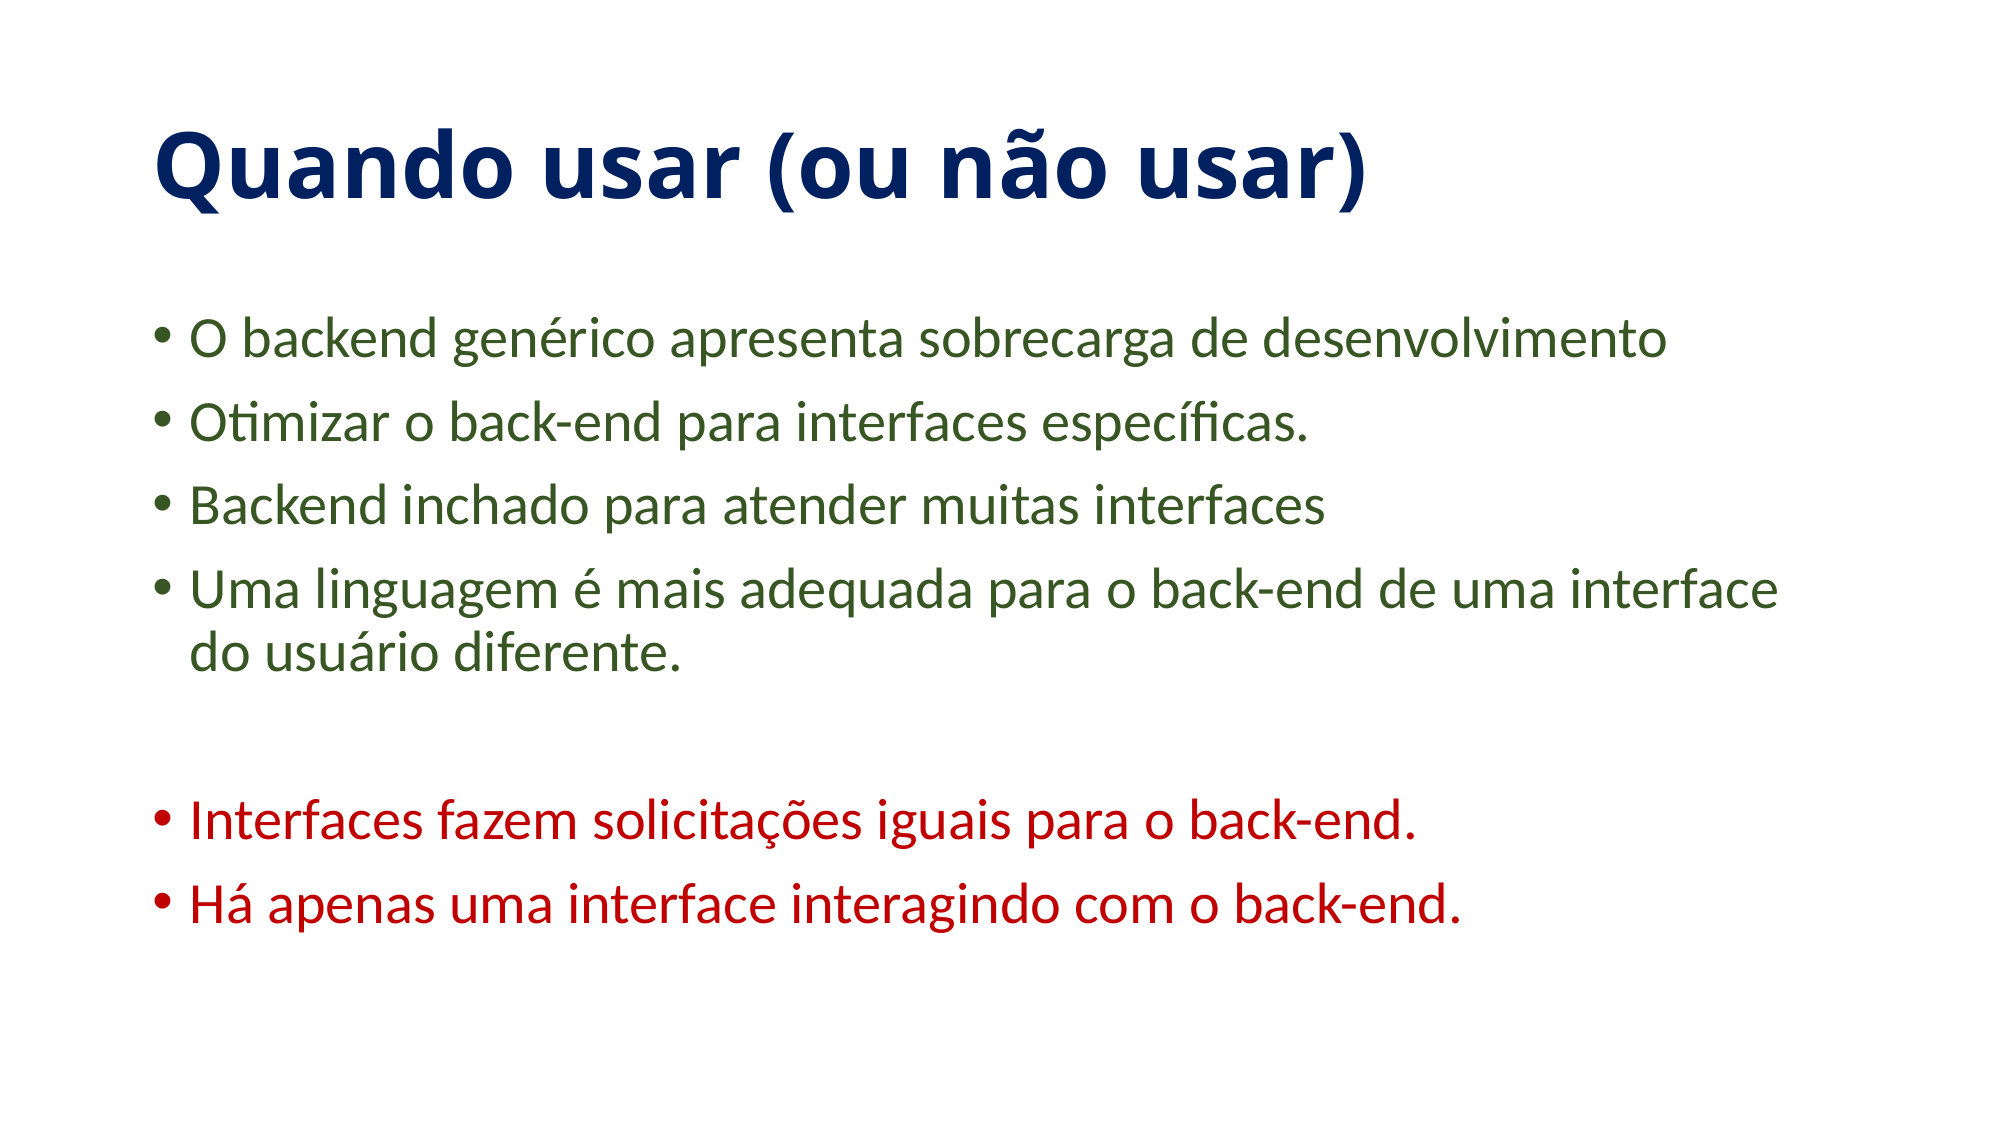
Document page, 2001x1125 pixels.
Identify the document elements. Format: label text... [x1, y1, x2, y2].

title Quando usar (ou não usar) [137, 59, 1863, 278]
list O backend genérico apresenta sobrecarga de desenvolvimento Otimizar o back-end para interfaces específicas. Backend inchado para atender muitas interfaces Uma linguagem é mais adequada para o back-end de uma interface do usuário diferente. Interfaces fazem solicitações iguais para o back-end. Há apenas uma interface interagindo com o back-end. [137, 299, 1863, 1014]
